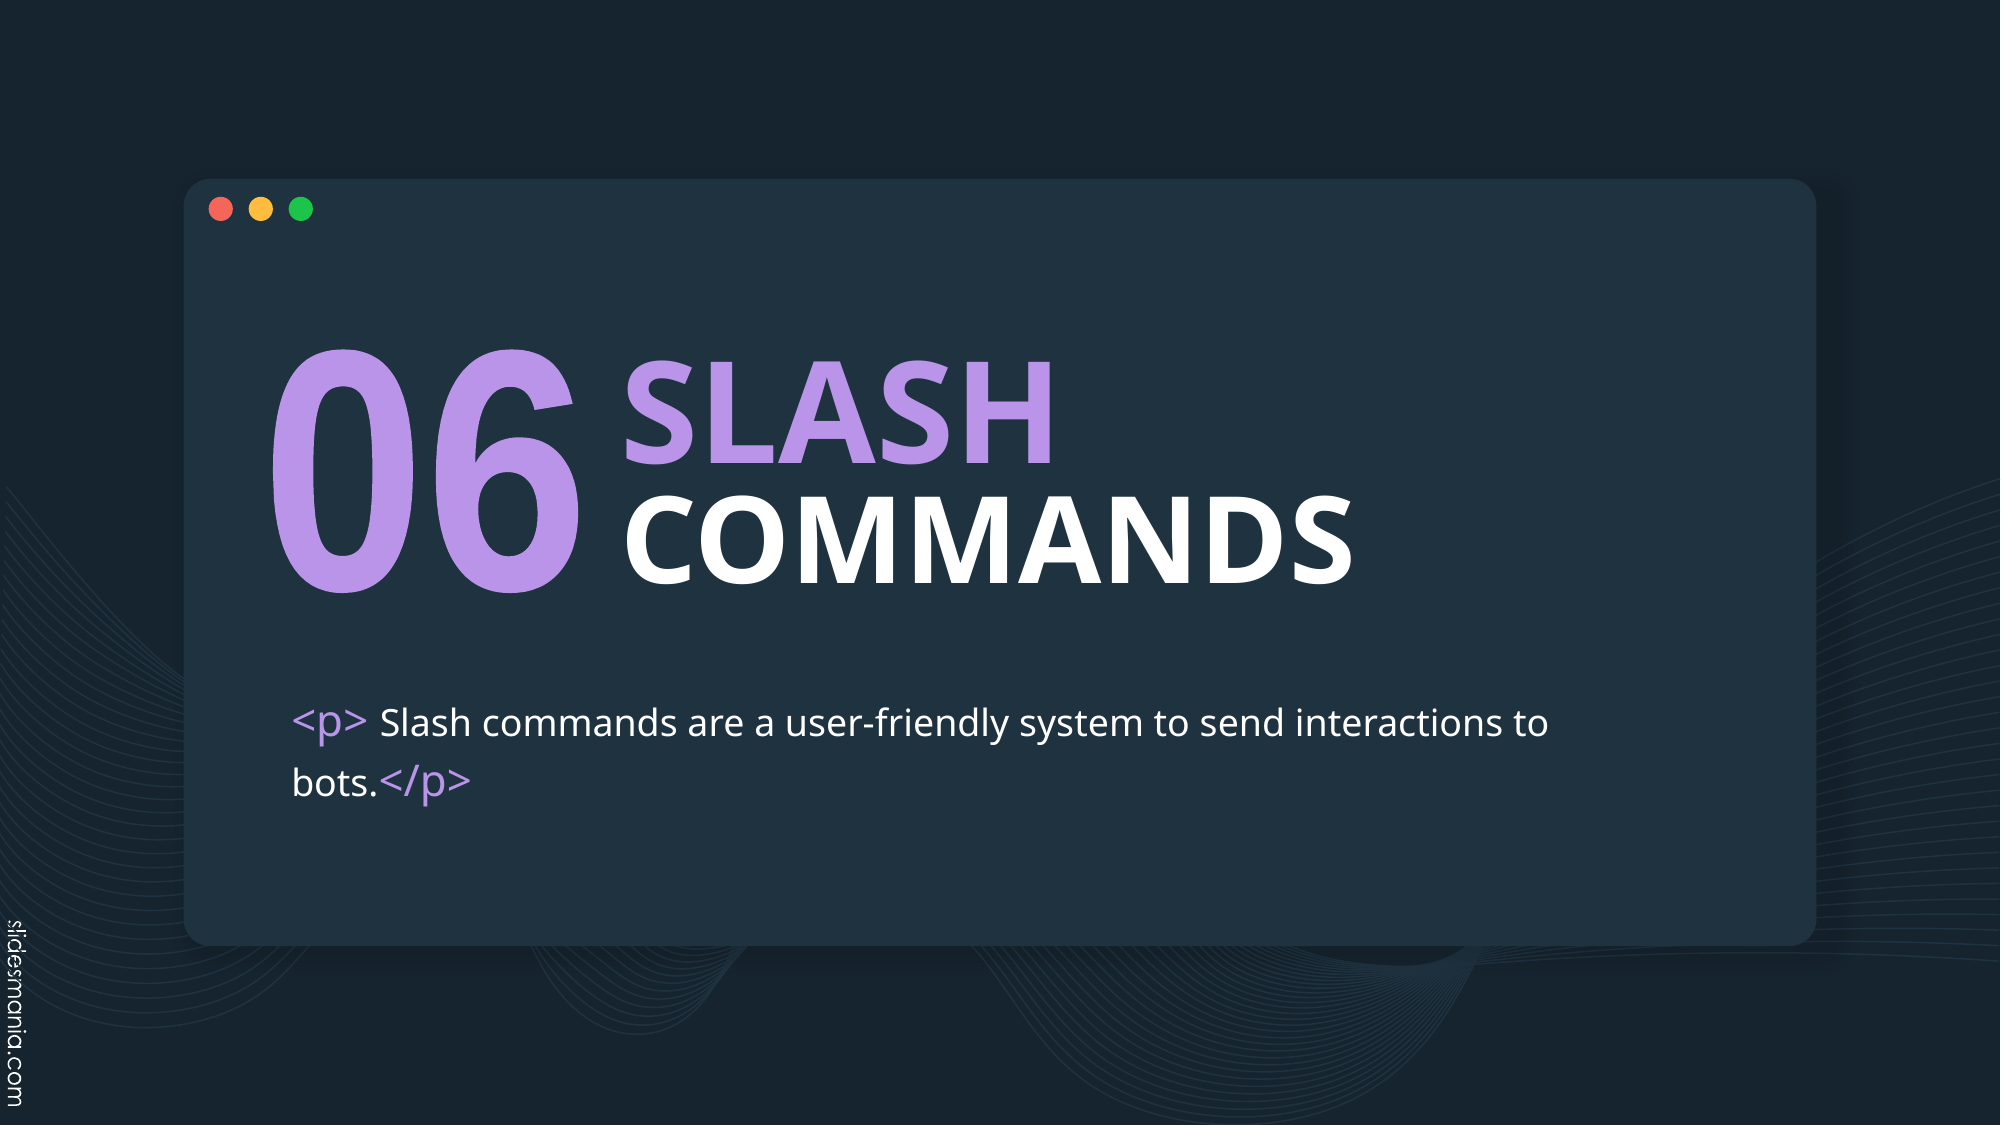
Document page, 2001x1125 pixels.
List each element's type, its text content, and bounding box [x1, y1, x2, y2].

title SLASH COMMANDS [600, 334, 1705, 594]
list <p> Slash commands are a user-friendly system to send interactions to bots.</p> [271, 664, 1731, 791]
